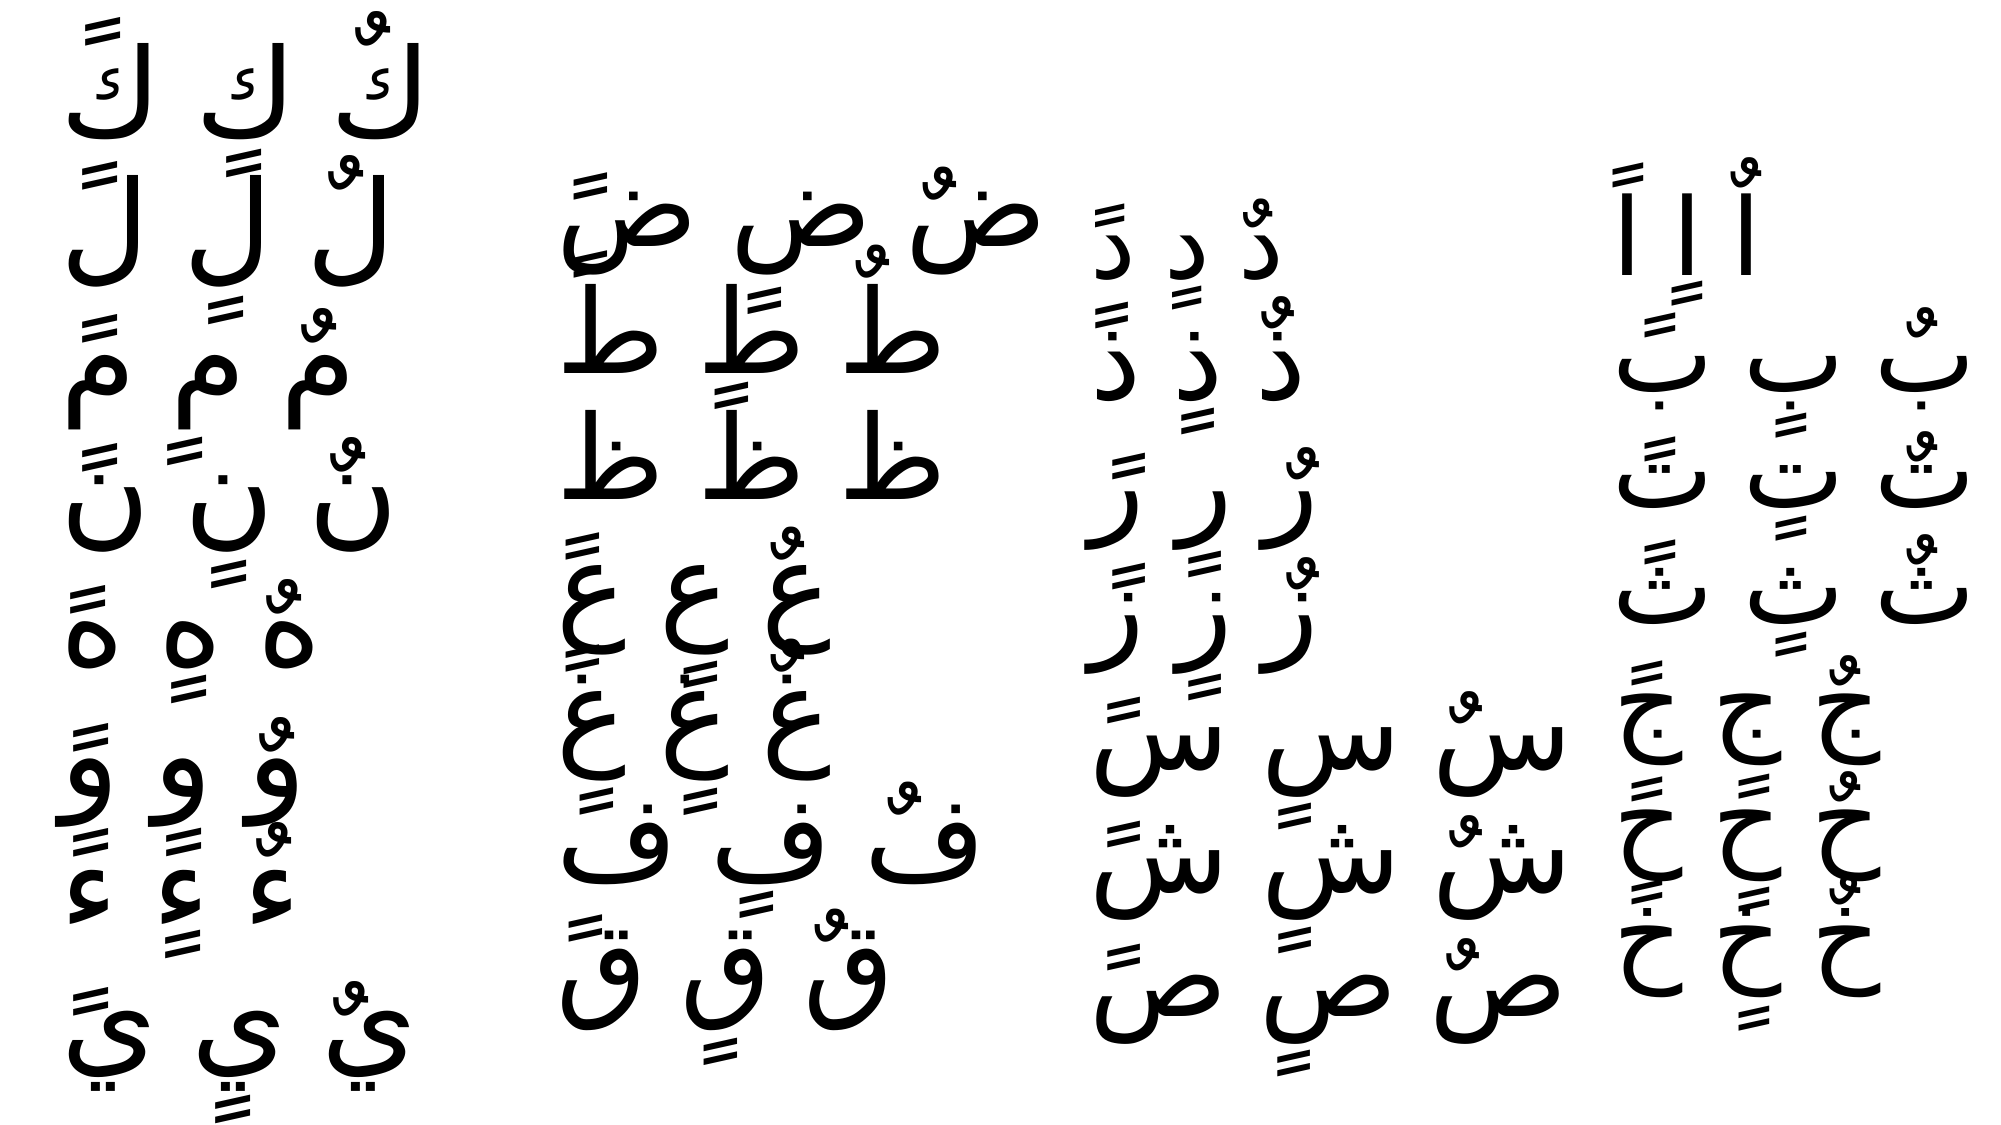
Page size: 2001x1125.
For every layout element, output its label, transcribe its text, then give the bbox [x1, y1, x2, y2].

text_box اٌ اٍ اً بٌ بٍ بً تٌ تٍ تً ثٌ ثٍ ثً جٌ جٍ جً حٌ حٍ حً خٌ خٍ خً [1597, 78, 2000, 1098]
text_box كٌ كٍ كً لٌ لٍ لً مٌ مٍ مً نٌ نٍ نً هٌ هٍ هً وٌ وٍ وً ءٌ ءٍ ءً يٌ يٍ يً [45, 20, 490, 1098]
text_box دٌ دٍ دً ذٌ ذٍ ذً رٌ رٍ رً زٌ زٍ زً سٌ سٍ سً شٌ شٍ شً صٌ صٍ صً [1074, 105, 1598, 1125]
title ضٌ ضٍ ضً طٌ طٍ طً ظ ظ ظ عٌ عٍ عً غٌ غٍ غً فٌ فٍ فً قٌ قٍ قً [541, 78, 1065, 1098]
